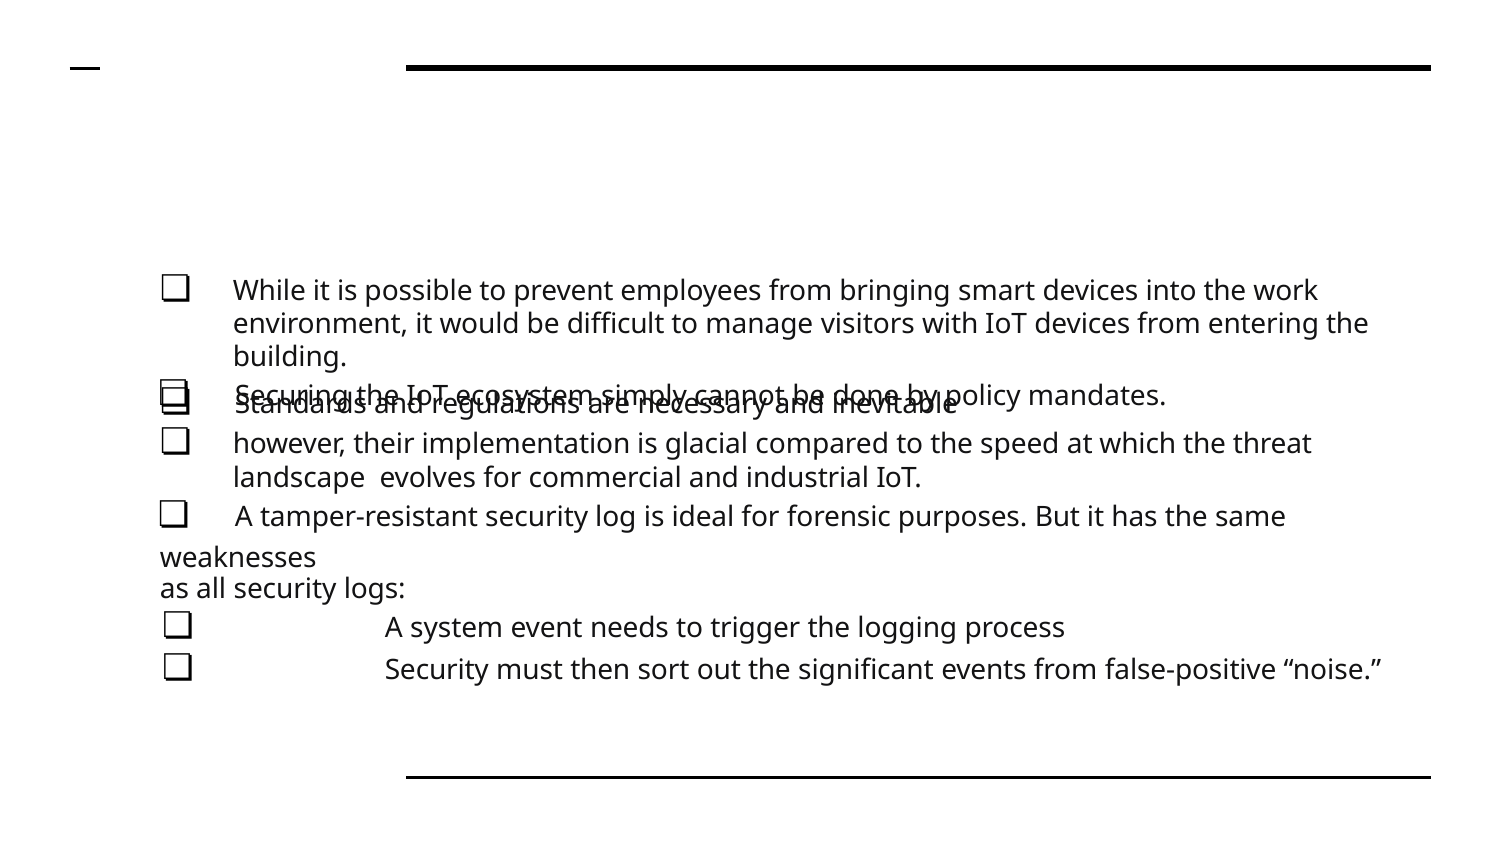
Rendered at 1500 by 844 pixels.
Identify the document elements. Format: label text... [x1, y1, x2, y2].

title ❏ While it is possible to prevent employees from bringing smart devices into the work environment, it would be difficult to manage visitors with IoT devices from entering the building. ❏ Securing the IoT ecosystem simply cannot be done by policy mandates. [158, 264, 1412, 413]
text_box ❏ Standards and regulations are necessary and inevitable ❏ however, their implementation is glacial compared to the speed at which the threat landscape evolves for commercial and industrial IoT. ❏ A tamper-resistant security log is ideal for forensic purposes. But it has the same weaknesses as all security logs: ❏ A system event needs to trigger the logging process ❏ Security must then sort out the significant events from false-positive “noise.” [157, 376, 1396, 687]
